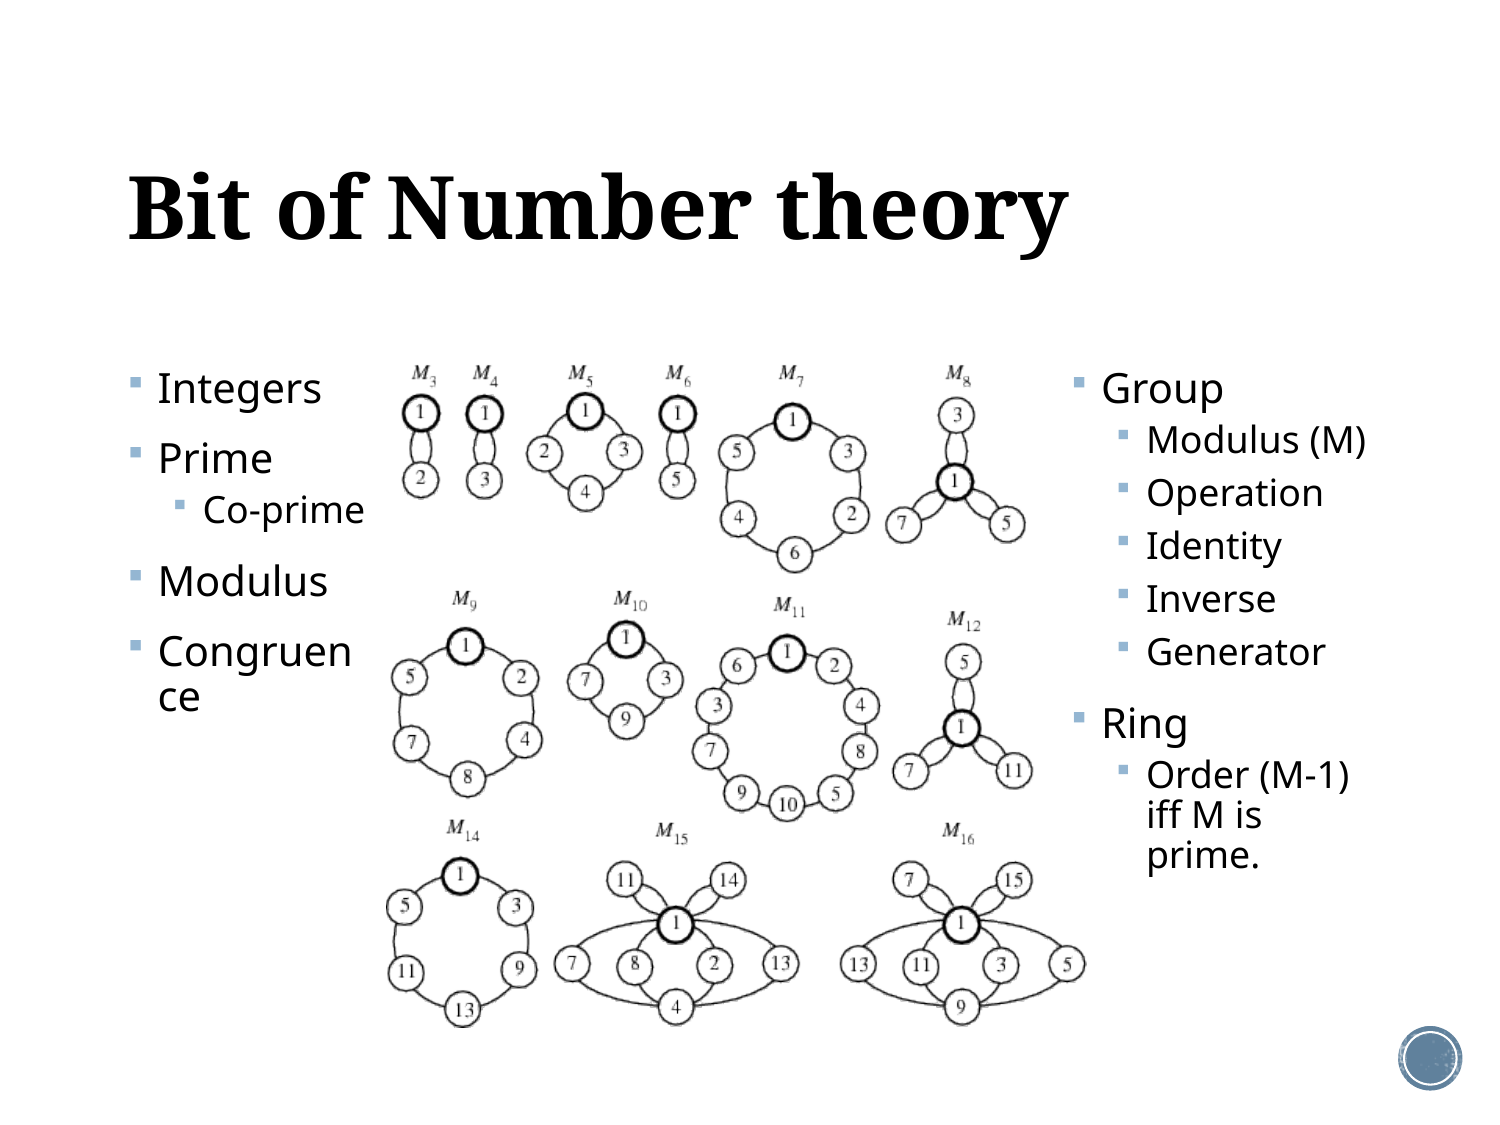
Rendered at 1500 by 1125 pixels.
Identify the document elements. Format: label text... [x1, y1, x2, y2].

picture [386, 359, 1087, 1028]
title Bit of Number theory [112, 79, 1388, 344]
list Integers Prime Co-prime Modulus Congruence [112, 360, 386, 1013]
list Group Modulus (M) Operation Identity Inverse Generator Ring Order (M-1) iff M is prime. [1087, 360, 1387, 1013]
